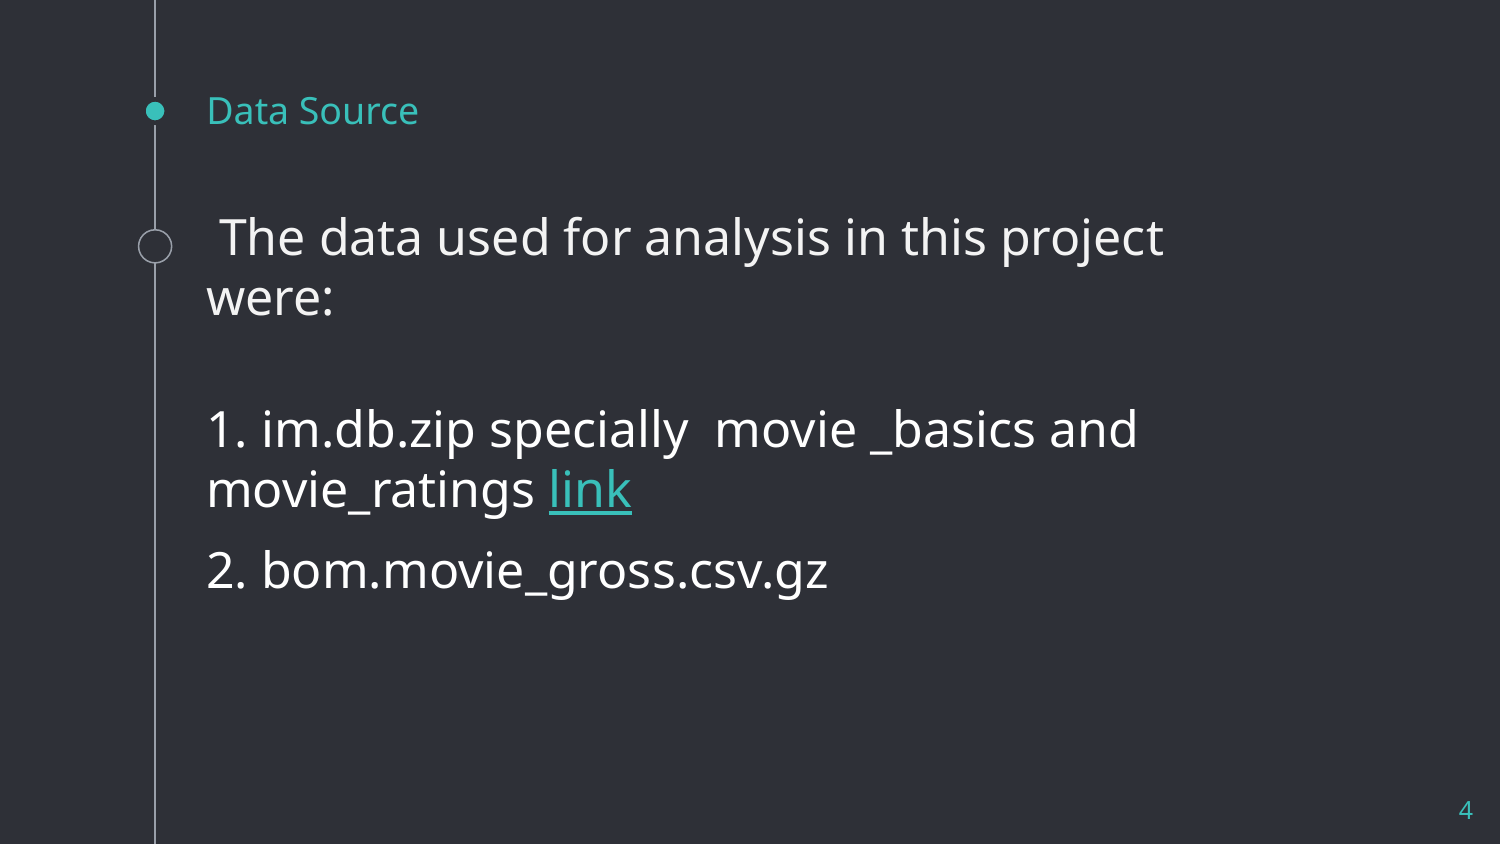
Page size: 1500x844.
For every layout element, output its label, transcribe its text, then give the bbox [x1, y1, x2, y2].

title Data Source [191, 90, 1317, 147]
slide_number 4 [1398, 779, 1489, 832]
list The data used for analysis in this project were: 1. im.db.zip specially movie _basics and movie_ratings link 2. bom.movie_gross.csv.gz [191, 189, 1317, 802]
